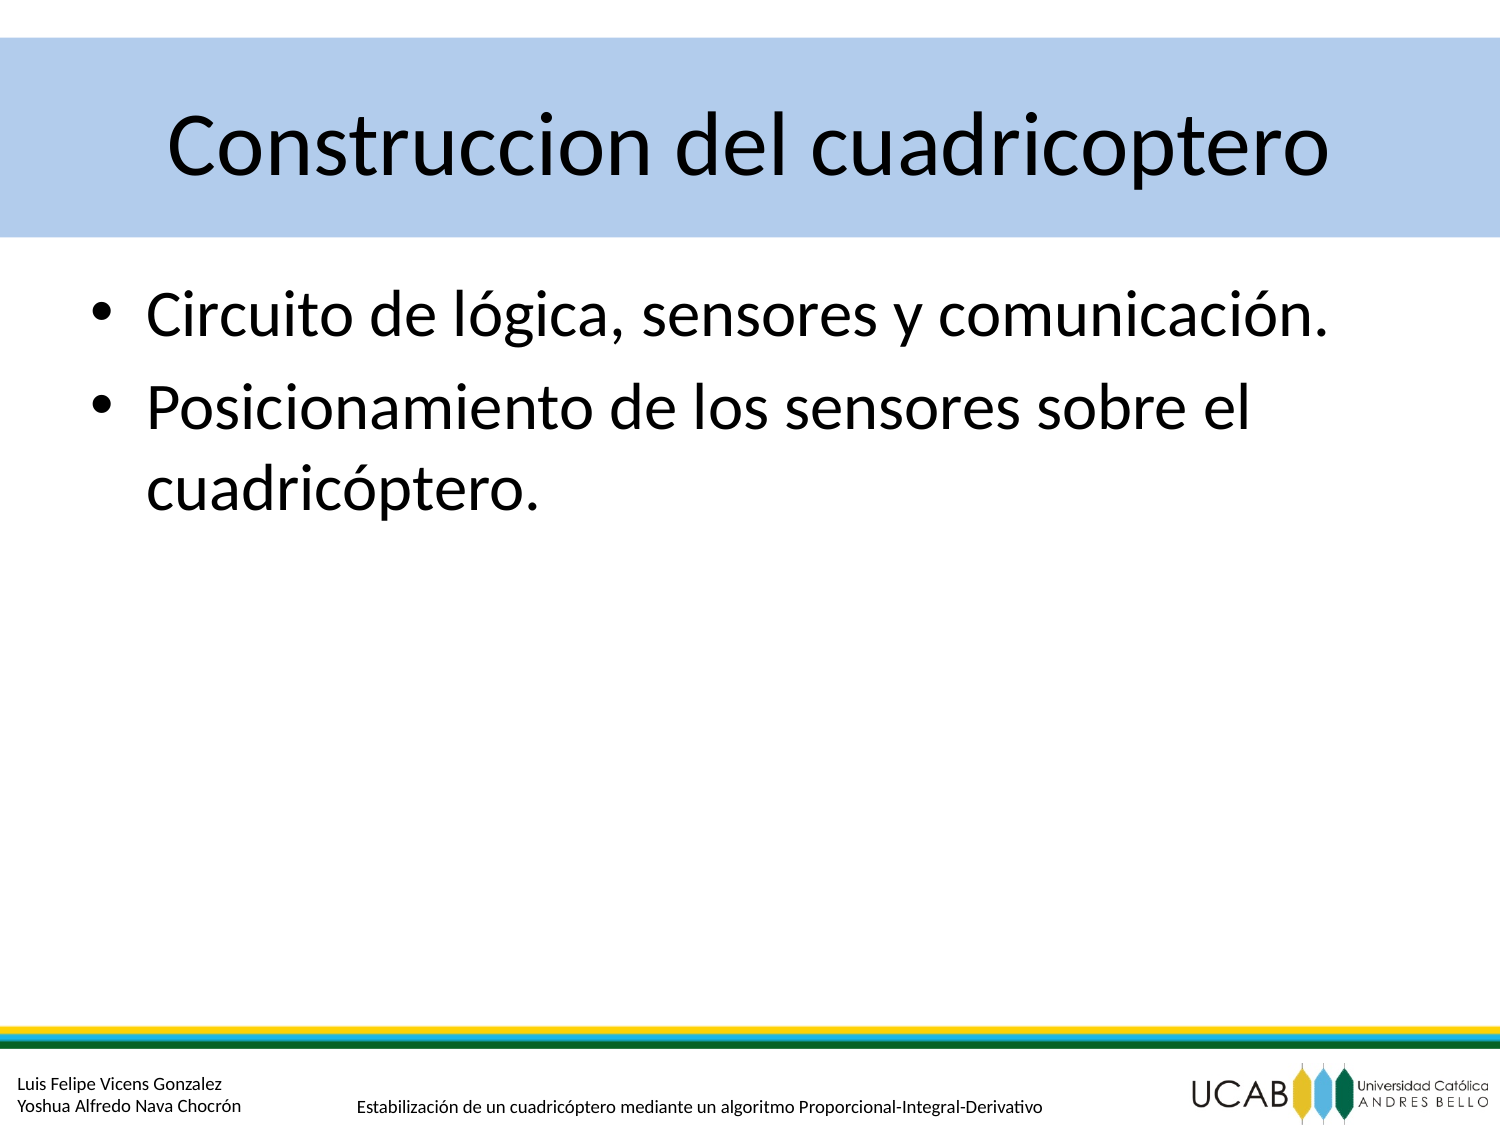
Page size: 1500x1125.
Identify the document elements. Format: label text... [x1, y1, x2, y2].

picture [0, 1024, 1500, 1050]
text_box Luis Felipe Vicens Gonzalez Yoshua Alfredo Nava Chocrón [2, 1064, 257, 1125]
picture [1188, 1063, 1488, 1125]
title Construccion del cuadricoptero [75, 45, 1425, 233]
list Circuito de lógica, sensores y comunicación. Posicionamiento de los sensores sobre el cuadricóptero. [75, 262, 1425, 988]
text_box Estabilización de un cuadricóptero mediante un algoritmo Proporcional-Integral-Derivativo [324, 1087, 1075, 1125]
text_box [0, 35, 1500, 240]
